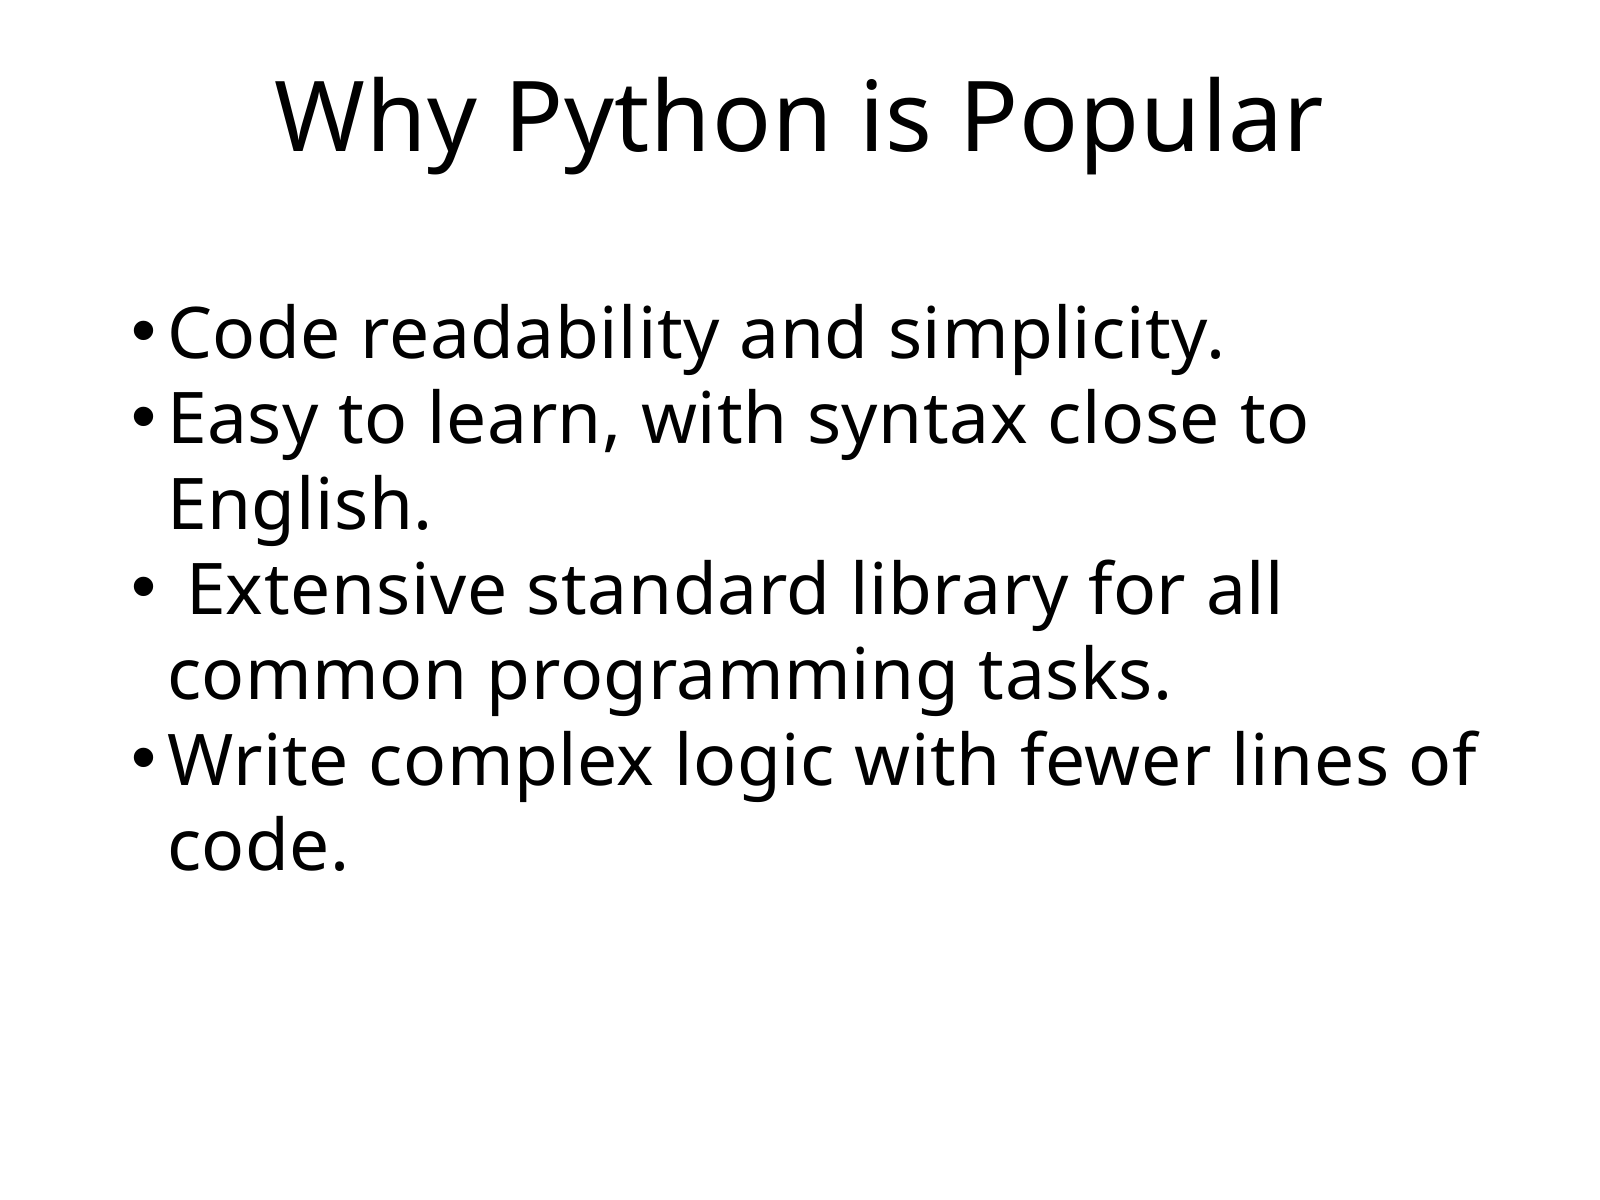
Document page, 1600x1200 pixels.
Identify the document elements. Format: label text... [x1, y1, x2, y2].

text_box Code readability and simplicity. Easy to learn, with syntax close to English. Extensive standard library for all common programming tasks. Write complex logic with fewer lines of code. [94, 287, 1505, 885]
text_box Why Python is Popular [94, 53, 1505, 172]
